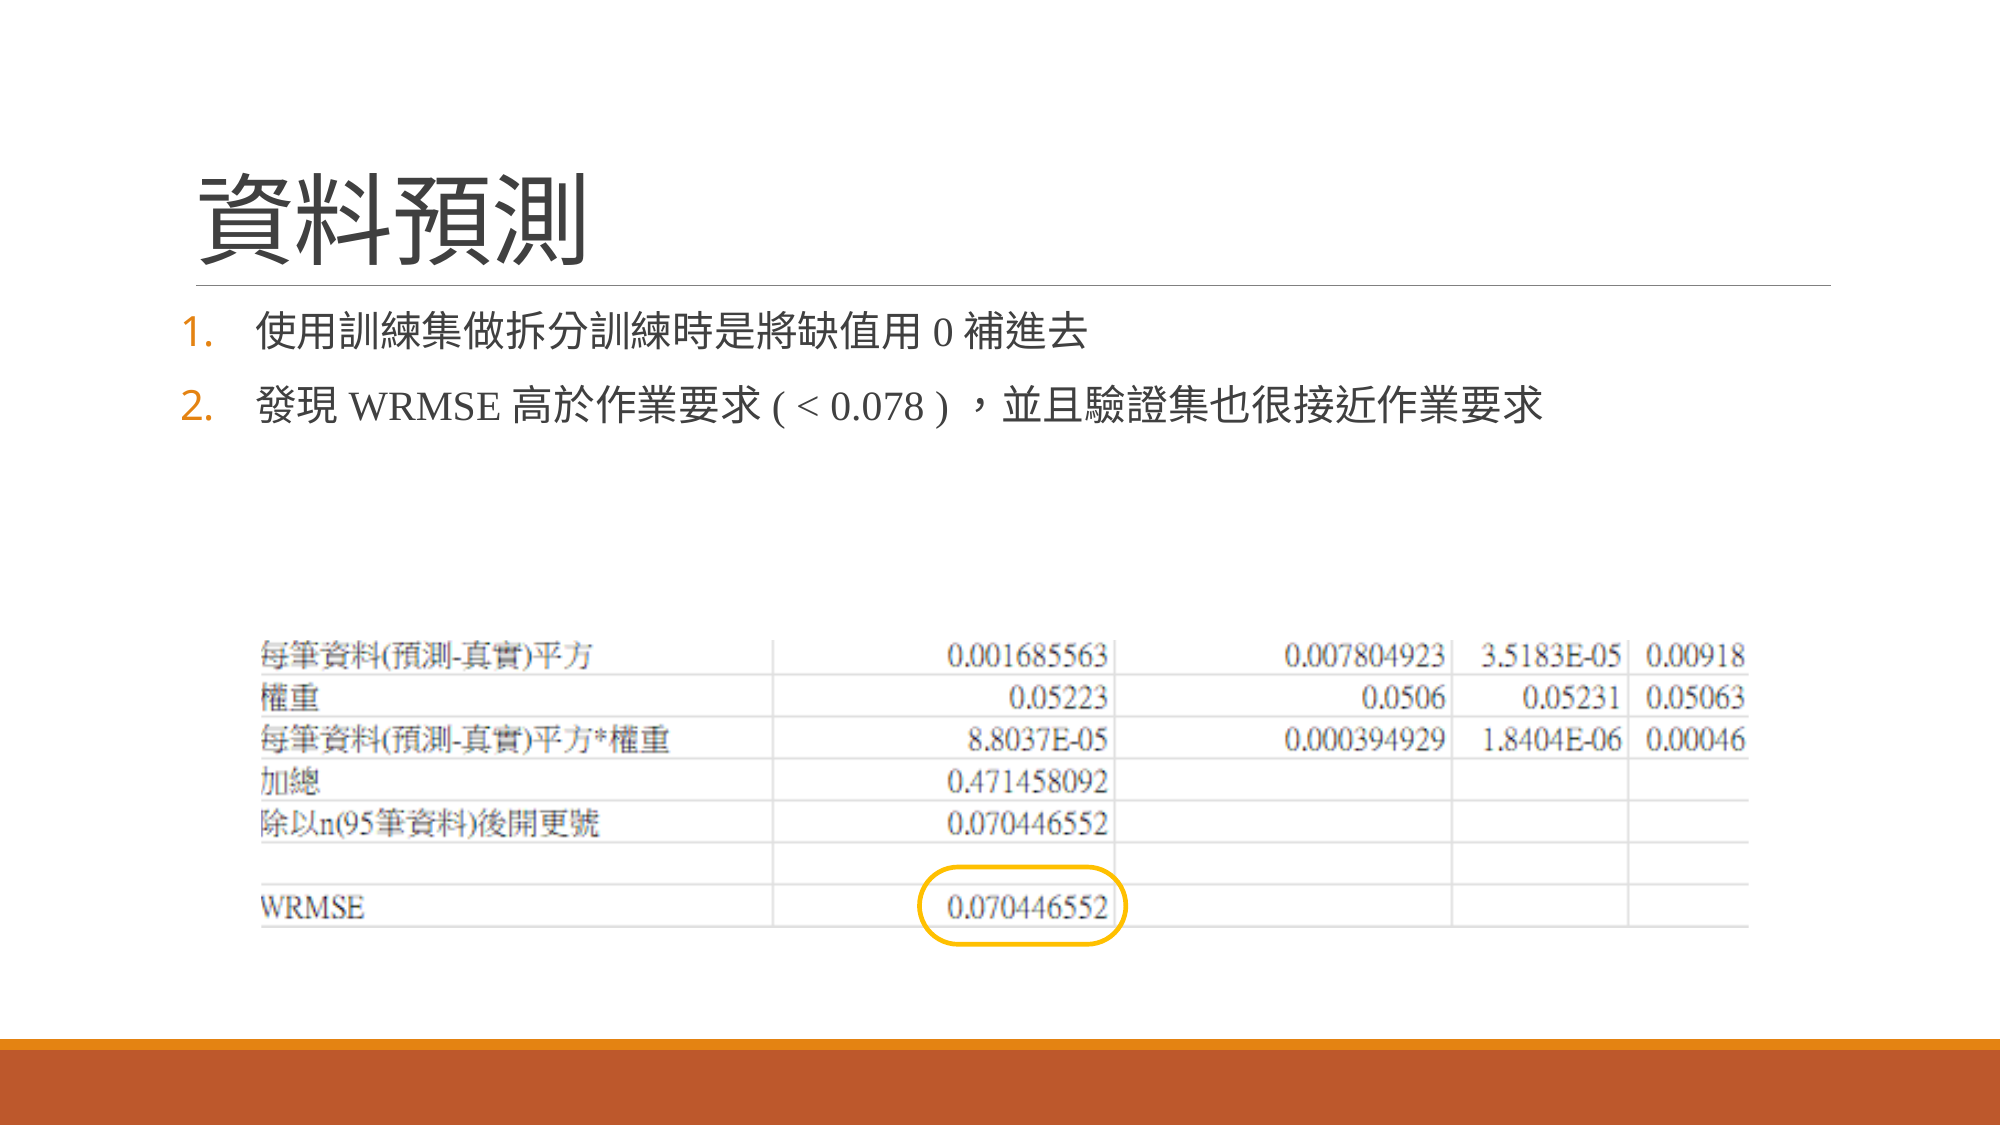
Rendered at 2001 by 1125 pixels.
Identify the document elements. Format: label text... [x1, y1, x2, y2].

title 資料預測 [180, 47, 1830, 285]
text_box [260, 640, 1750, 945]
list 使用訓練集做拆分訓練時是將缺值用0補進去 發現WRMSE高於作業要求( < 0.078 )，並且驗證集也很接近作業要求 [180, 302, 1830, 963]
